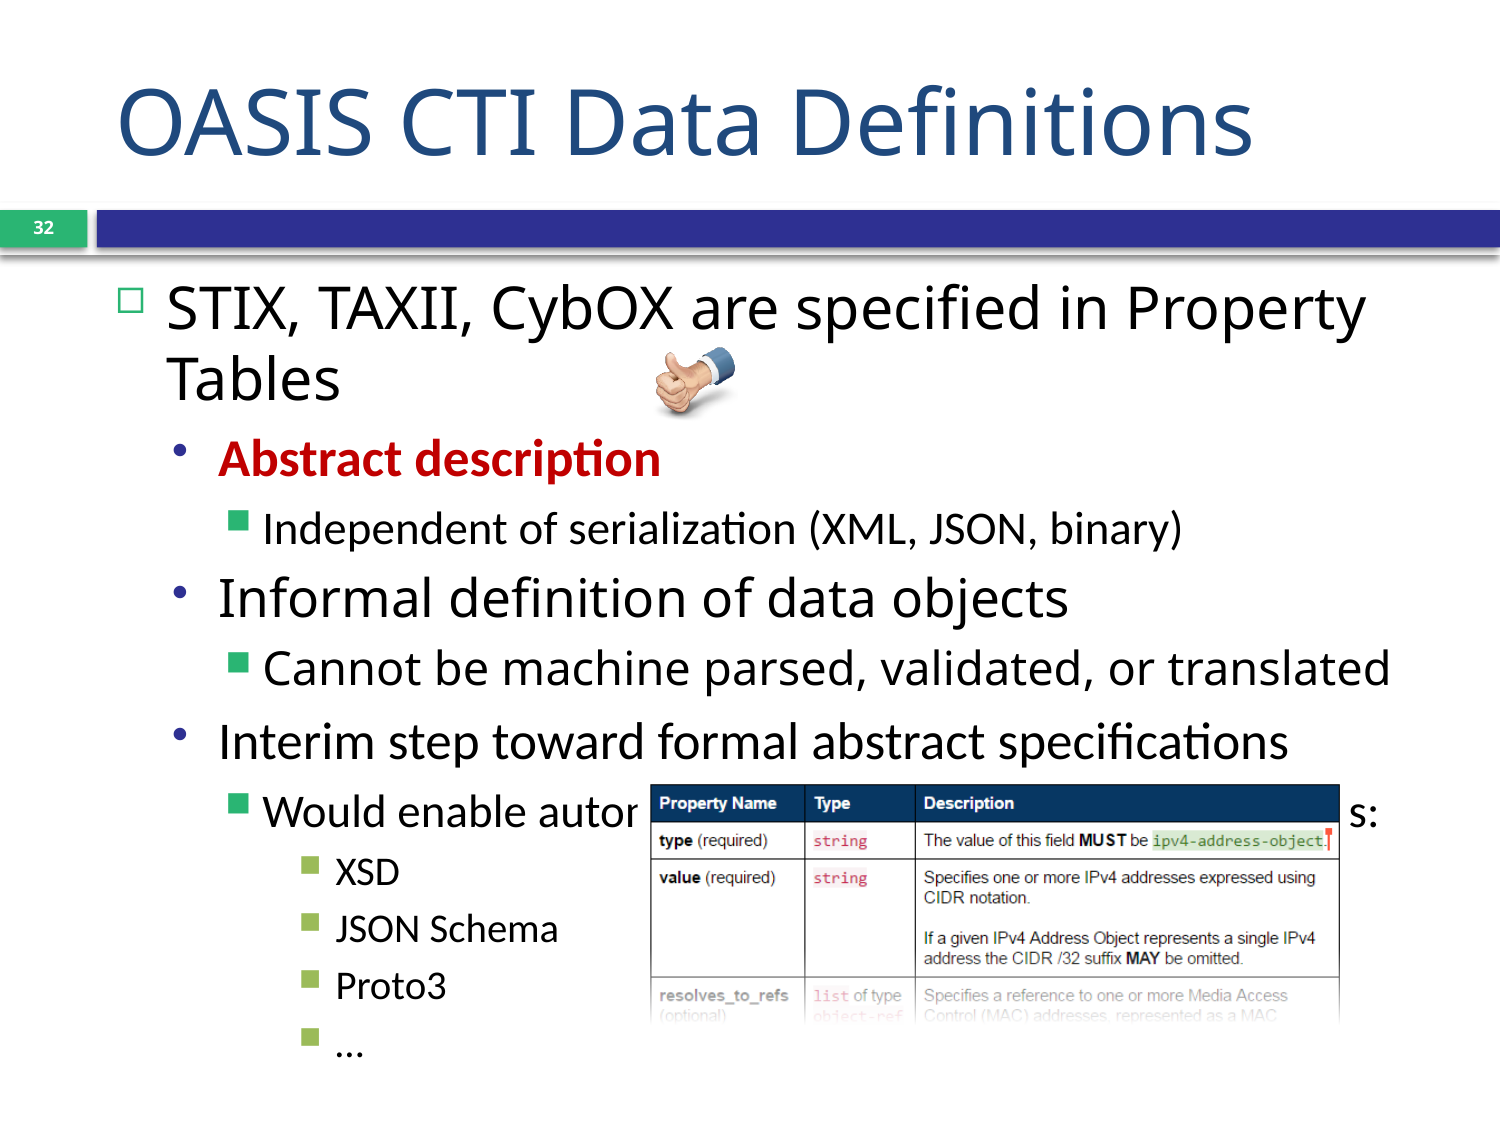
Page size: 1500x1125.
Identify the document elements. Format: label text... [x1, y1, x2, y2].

title OASIS CTI Data Definitions [100, 37, 1438, 200]
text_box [637, 774, 1350, 1051]
slide_number 32 [0, 208, 88, 249]
picture [649, 337, 738, 426]
list STIX, TAXII, CybOX are specified in Property Tables Abstract description Independent of serialization (XML, JSON, binary) Informal definition of data objects Cannot be machine parsed, validated, or translated Interim step toward formal abstract specifications Would enable automated translation to concrete schemas: XSD JSON Schema Proto3 … [100, 262, 1438, 1075]
